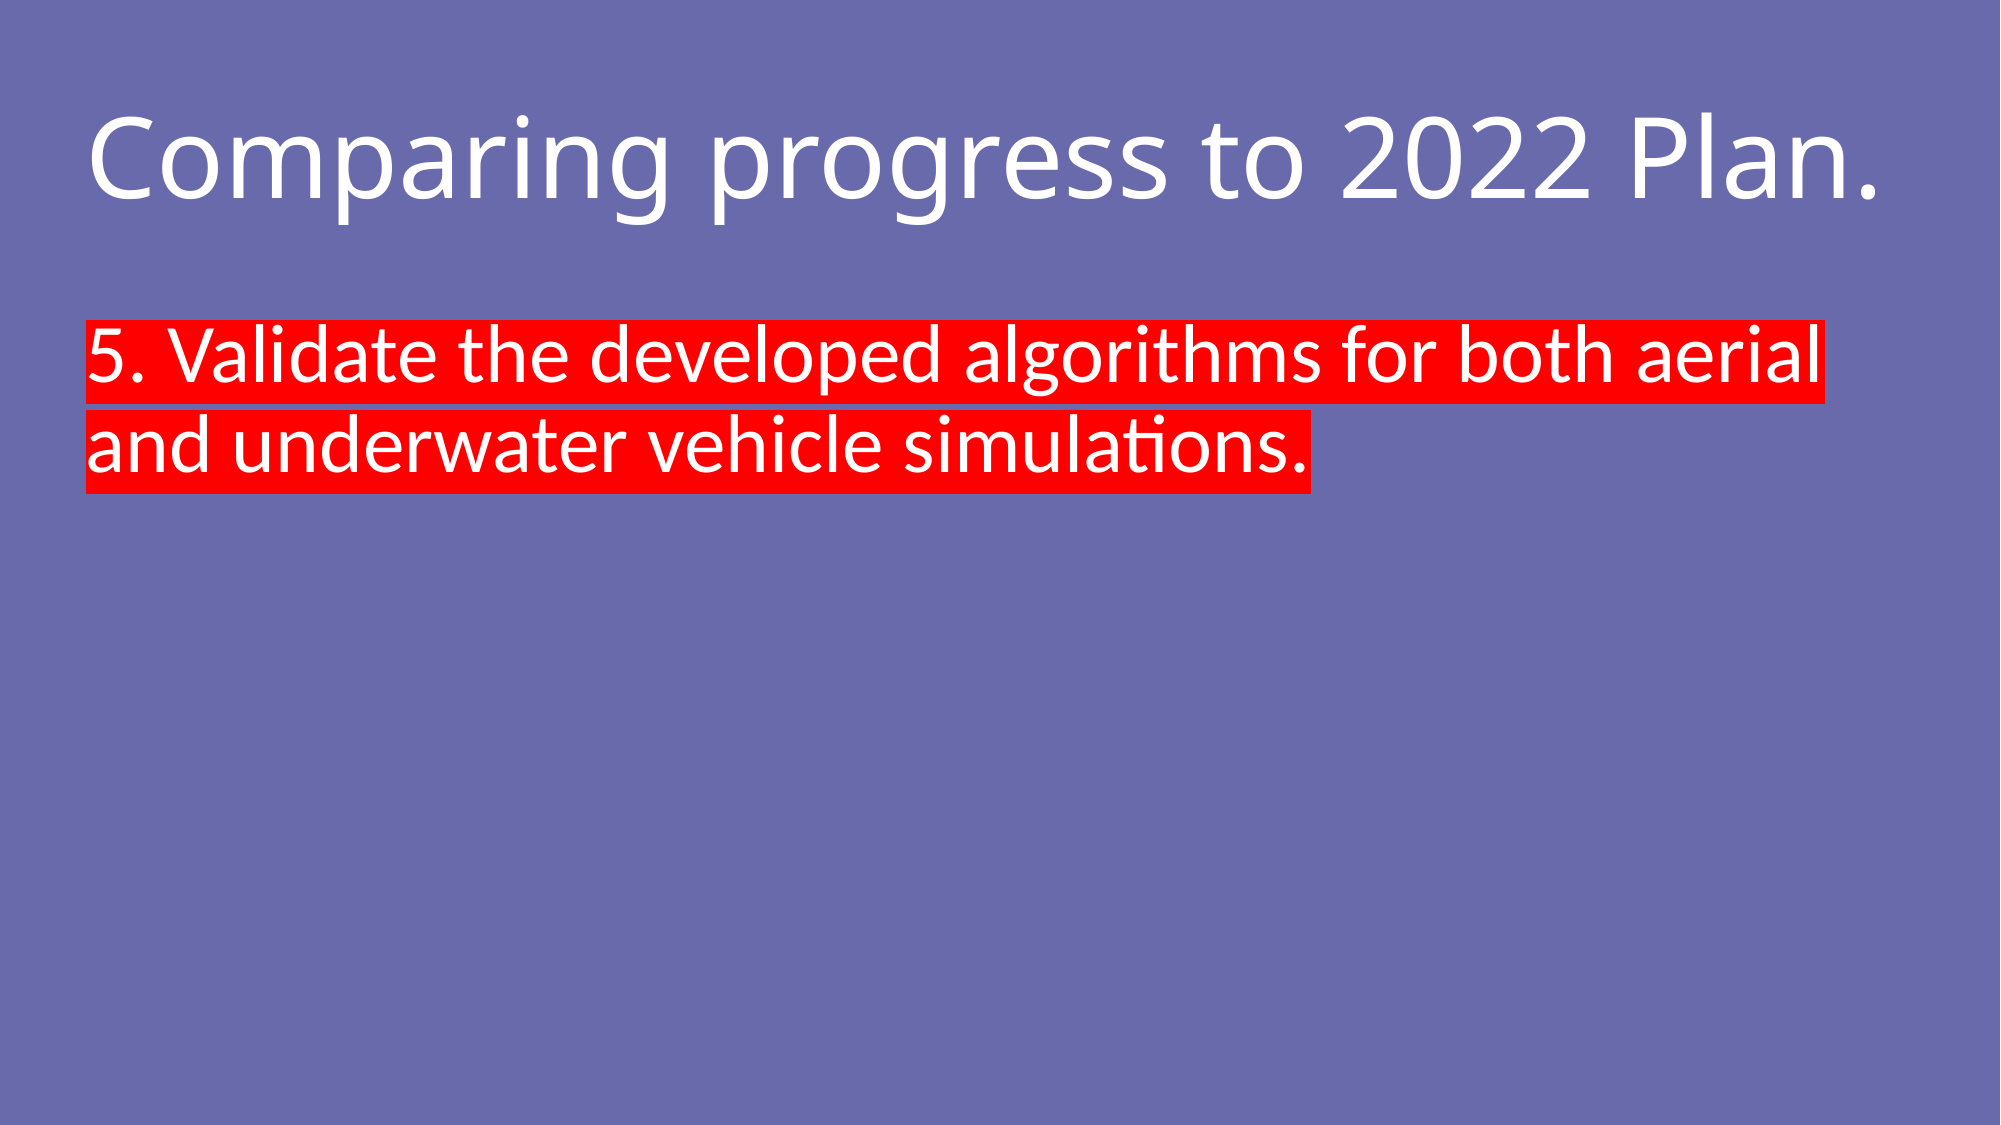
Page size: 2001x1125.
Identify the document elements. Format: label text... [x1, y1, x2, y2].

text_box Comparing progress to 2022 Plan. [70, 79, 1930, 229]
list 5. Validate the developed algorithms for both aerial and underwater vehicle simulations. [70, 303, 1863, 1018]
